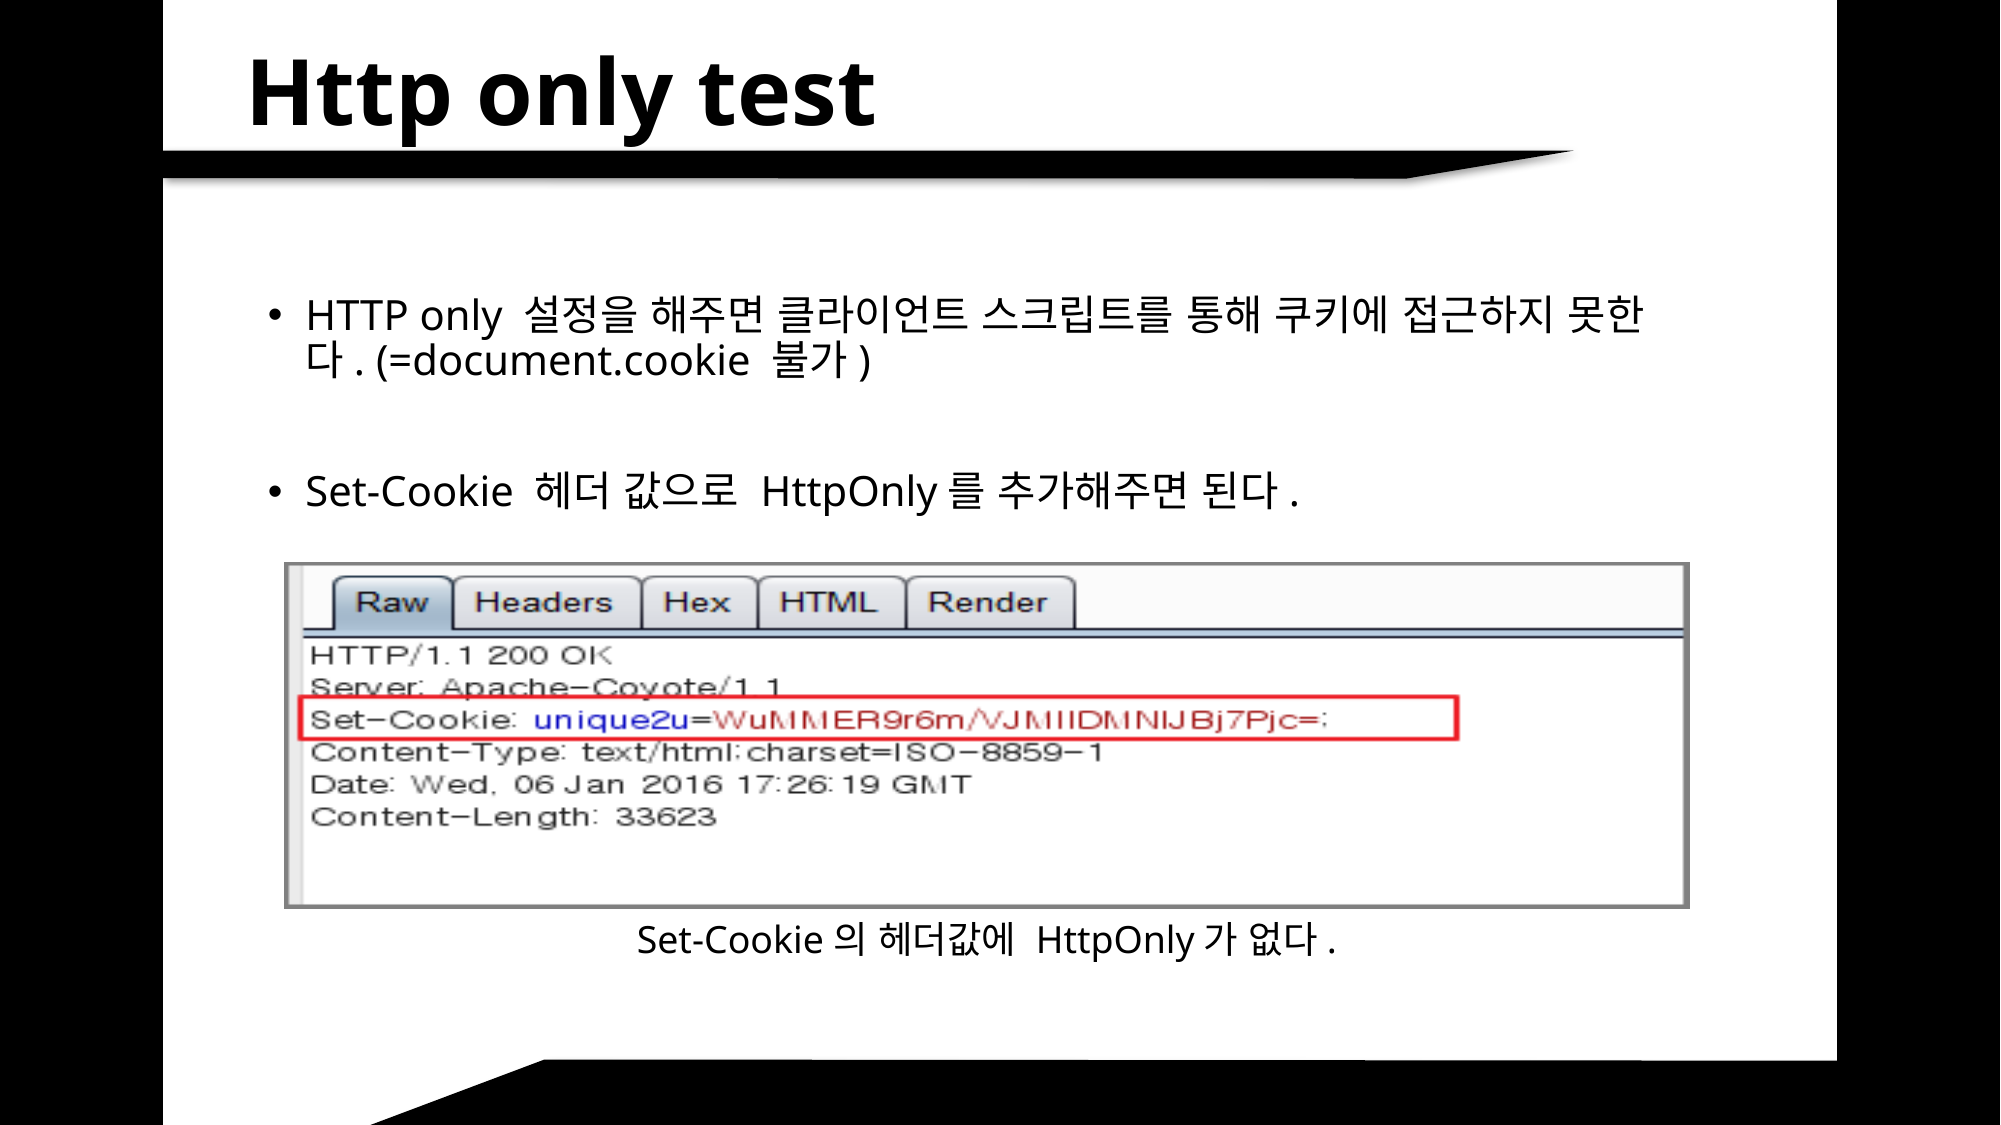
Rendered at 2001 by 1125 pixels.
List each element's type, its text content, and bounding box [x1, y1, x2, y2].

picture [284, 562, 1690, 909]
text_box [0, 0, 163, 1125]
text_box [1837, 0, 2000, 1125]
text_box Http only test [230, 38, 1581, 151]
text_box [163, 149, 1574, 180]
text_box [367, 1058, 1837, 1125]
text_box HTTP only 설정을 해주면 클라이언트 스크립트를 통해 쿠키에 접근하지 못한다. (=document.cookie 불가) Set-Cookie 헤더 값으로 HttpOnly를 추가해주면 된다. [253, 286, 1714, 1030]
text_box Set-Cookie의 헤더값에 HttpOnly가 없다. [284, 909, 1690, 969]
